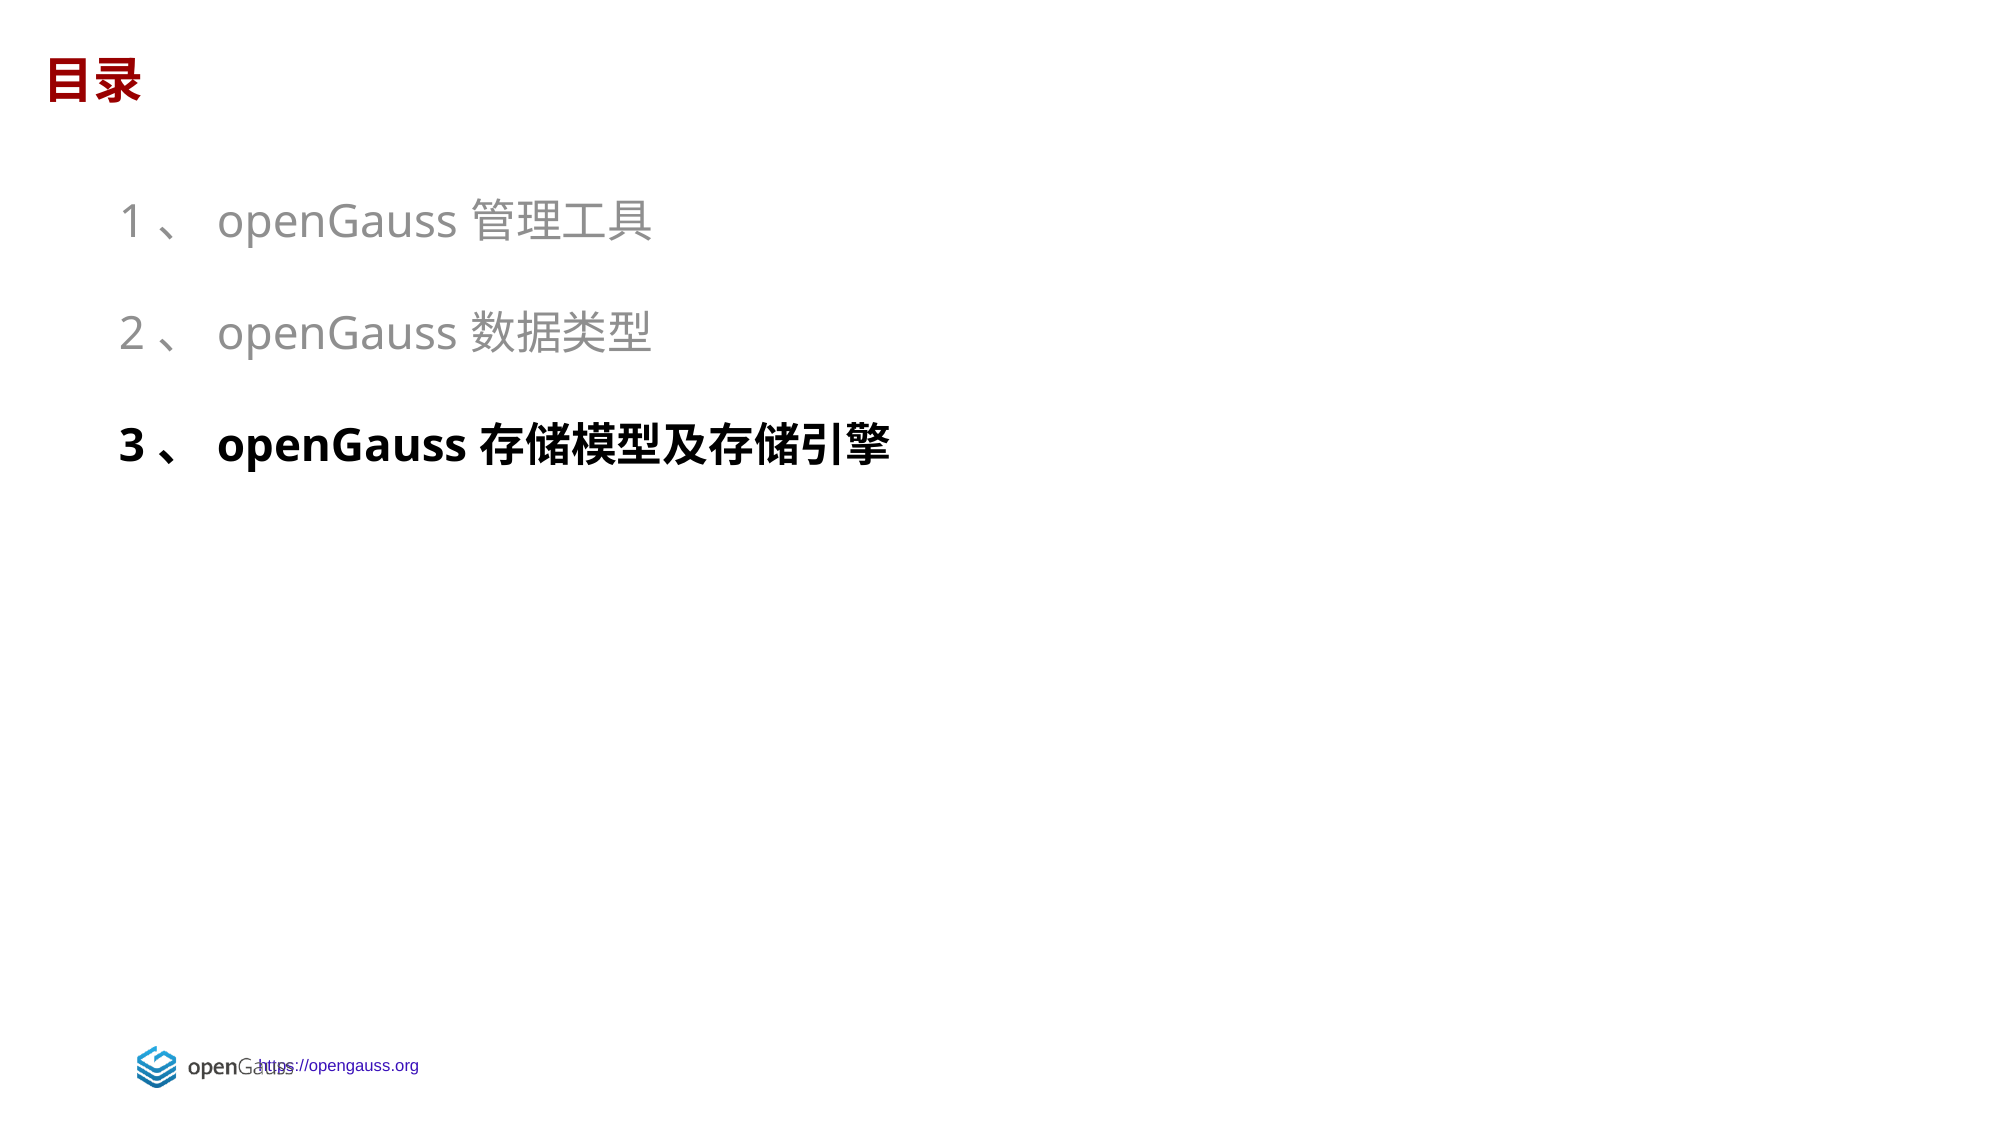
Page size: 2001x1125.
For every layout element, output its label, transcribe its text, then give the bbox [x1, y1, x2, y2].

list 1、openGauss管理工具 2、openGauss数据类型 3、openGauss存储模型及存储引擎 [119, 151, 1880, 1018]
picture [38, 28, 165, 140]
subtitle 目录 [43, 46, 1806, 118]
picture [137, 1046, 293, 1088]
